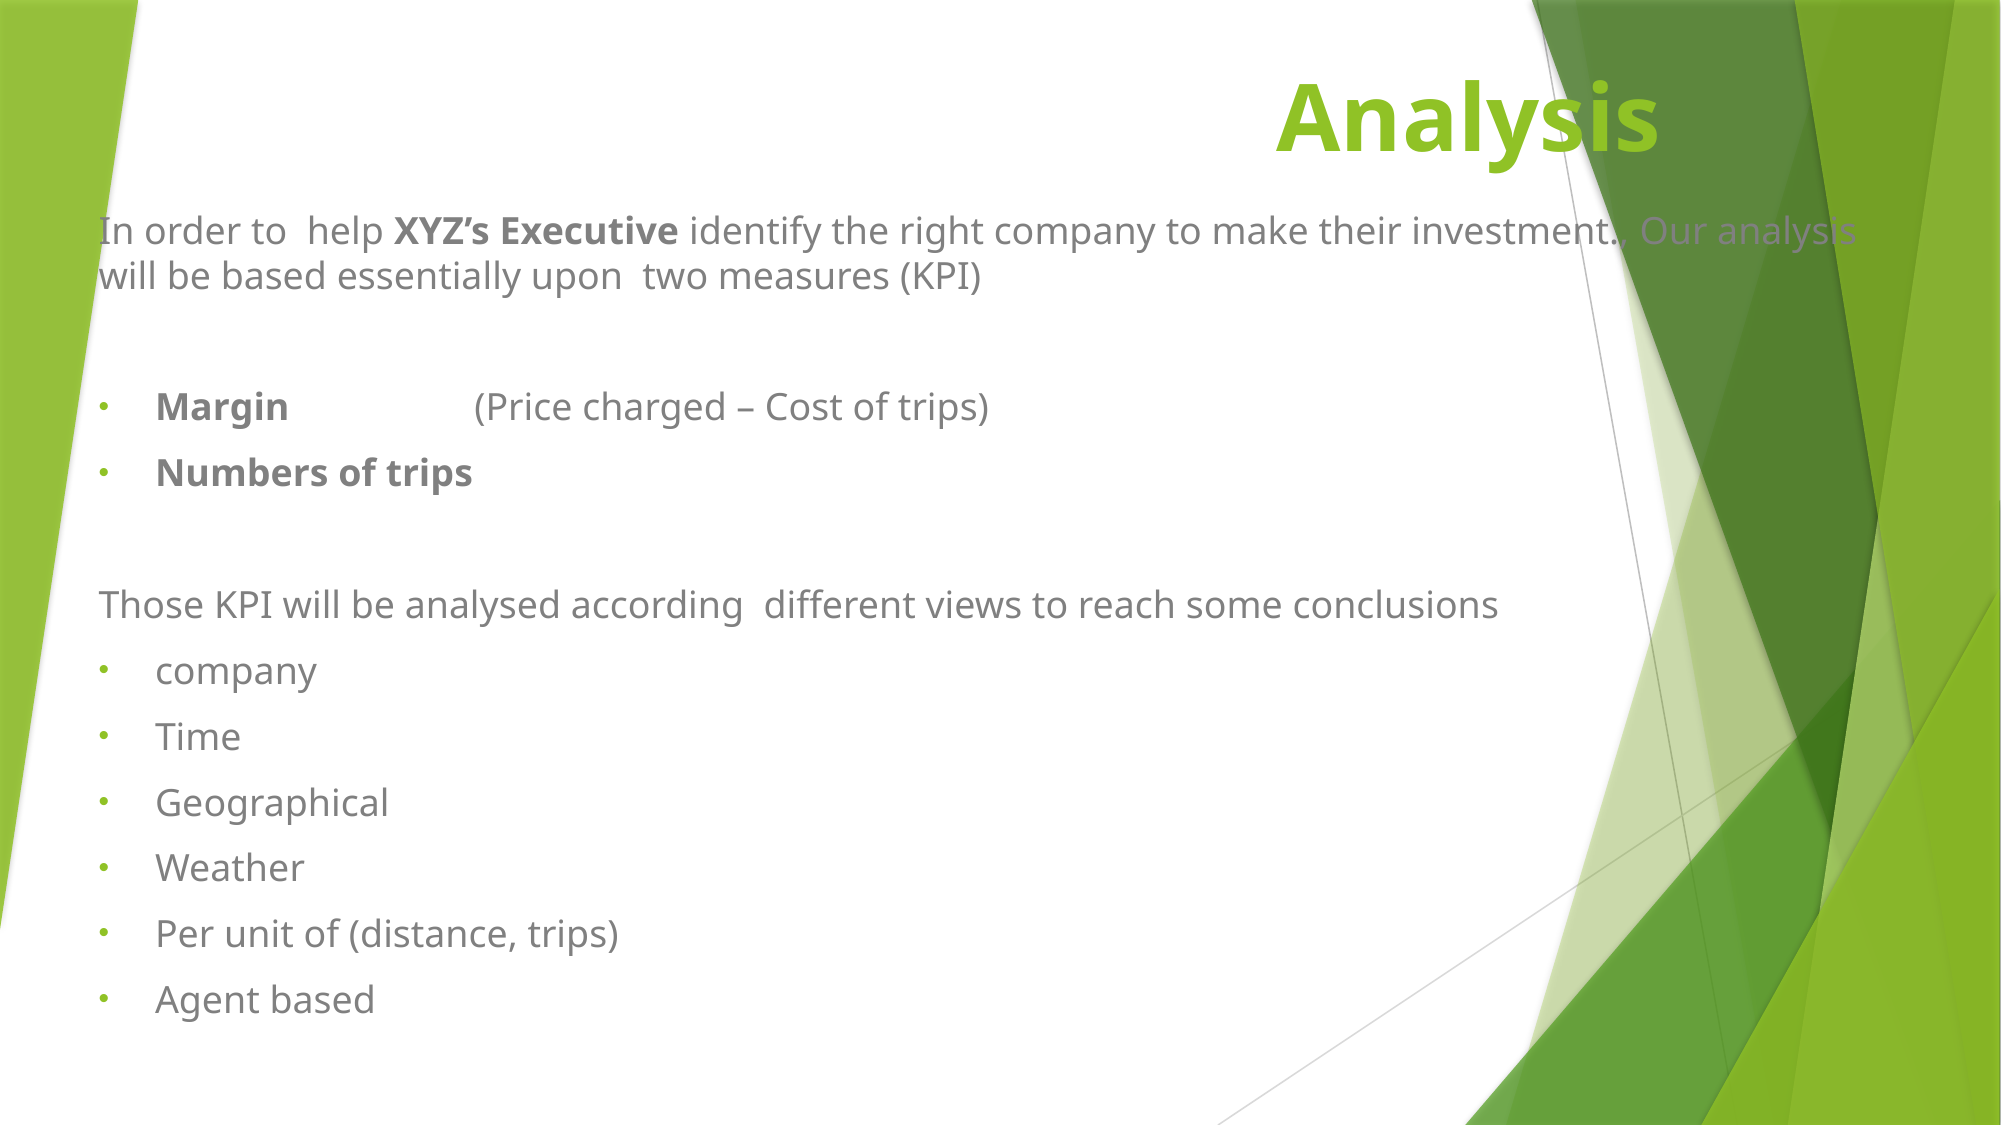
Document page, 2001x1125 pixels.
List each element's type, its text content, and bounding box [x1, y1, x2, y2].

title Analysis [176, 49, 1677, 178]
subtitle In order to help XYZ’s Executive identify the right company to make their investment., Our analysis will be based essentially upon two measures (KPI) Margin (Price charged – Cost of trips) Numbers of trips Those KPI will be analysed according different views to reach some conclusions company Time Geographical Weather Per unit of (distance, trips) Agent based [83, 199, 1936, 1076]
